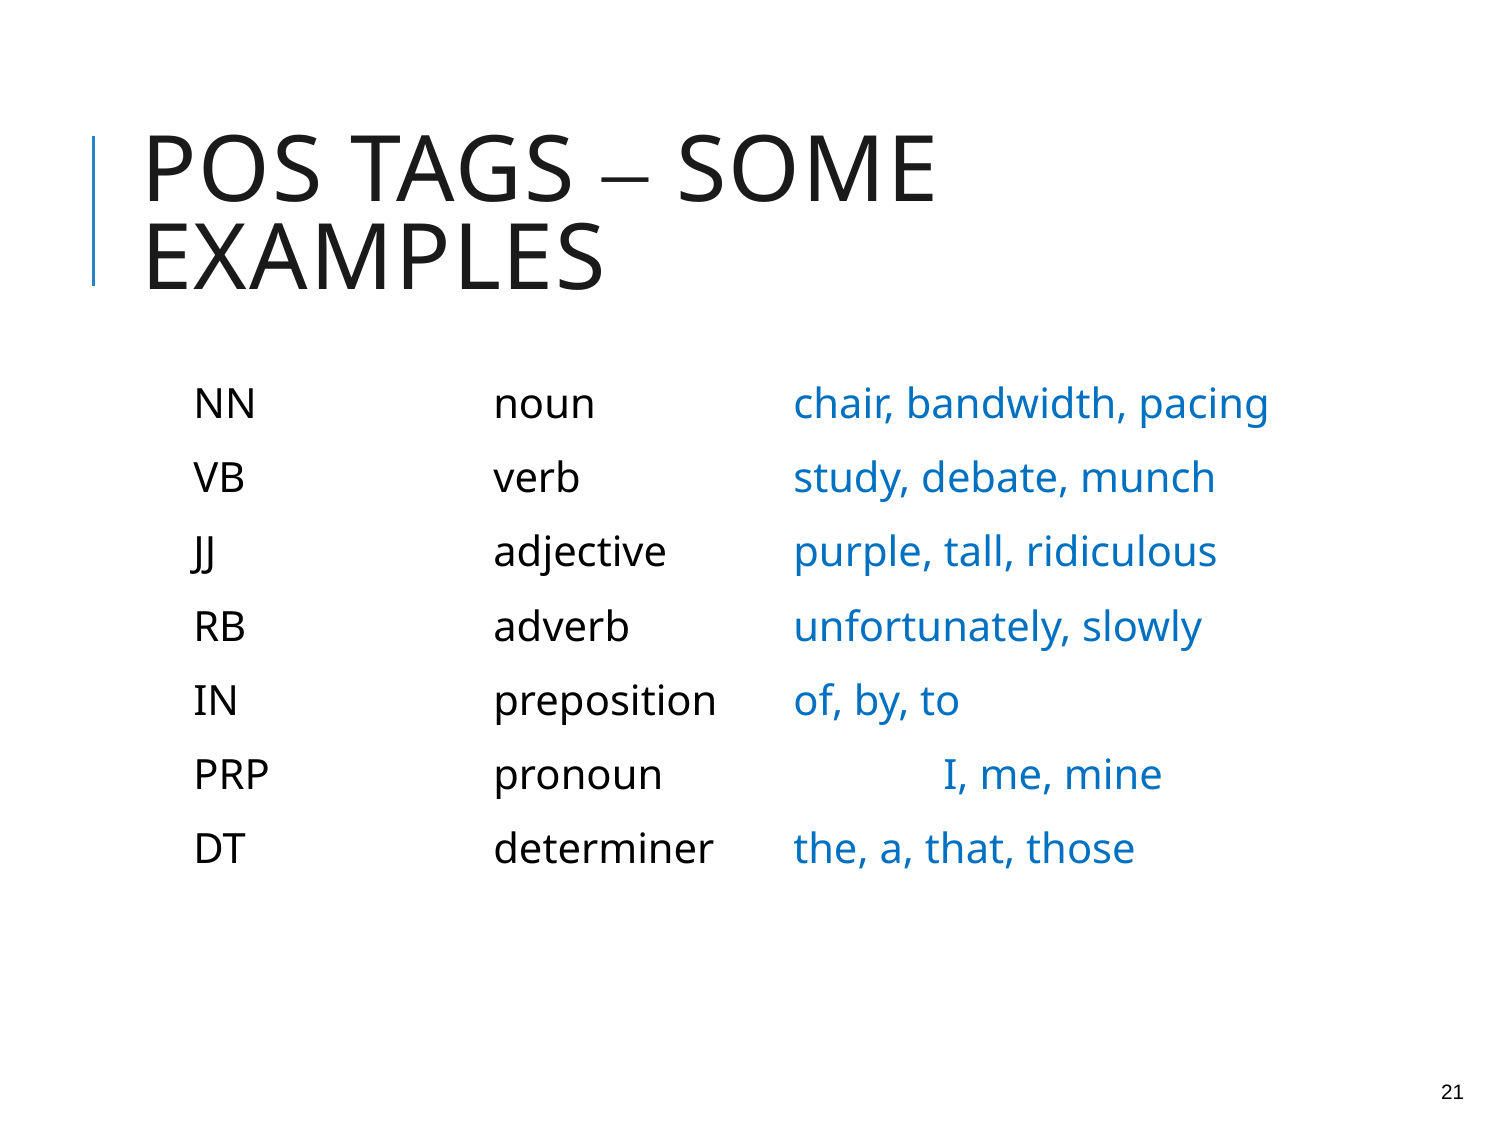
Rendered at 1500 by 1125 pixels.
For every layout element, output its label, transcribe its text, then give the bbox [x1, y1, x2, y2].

title POS TAGS – Some Examples [126, 96, 1322, 342]
list NN noun chair, bandwidth, pacing VB verb study, debate, munch JJ adjective purple, tall, ridiculous RB adverb unfortunately, slowly IN preposition of, by, to PRP pronoun I, me, mine DT determiner the, a, that, those [126, 375, 1322, 1035]
text_box 21 [1418, 1051, 1479, 1112]
